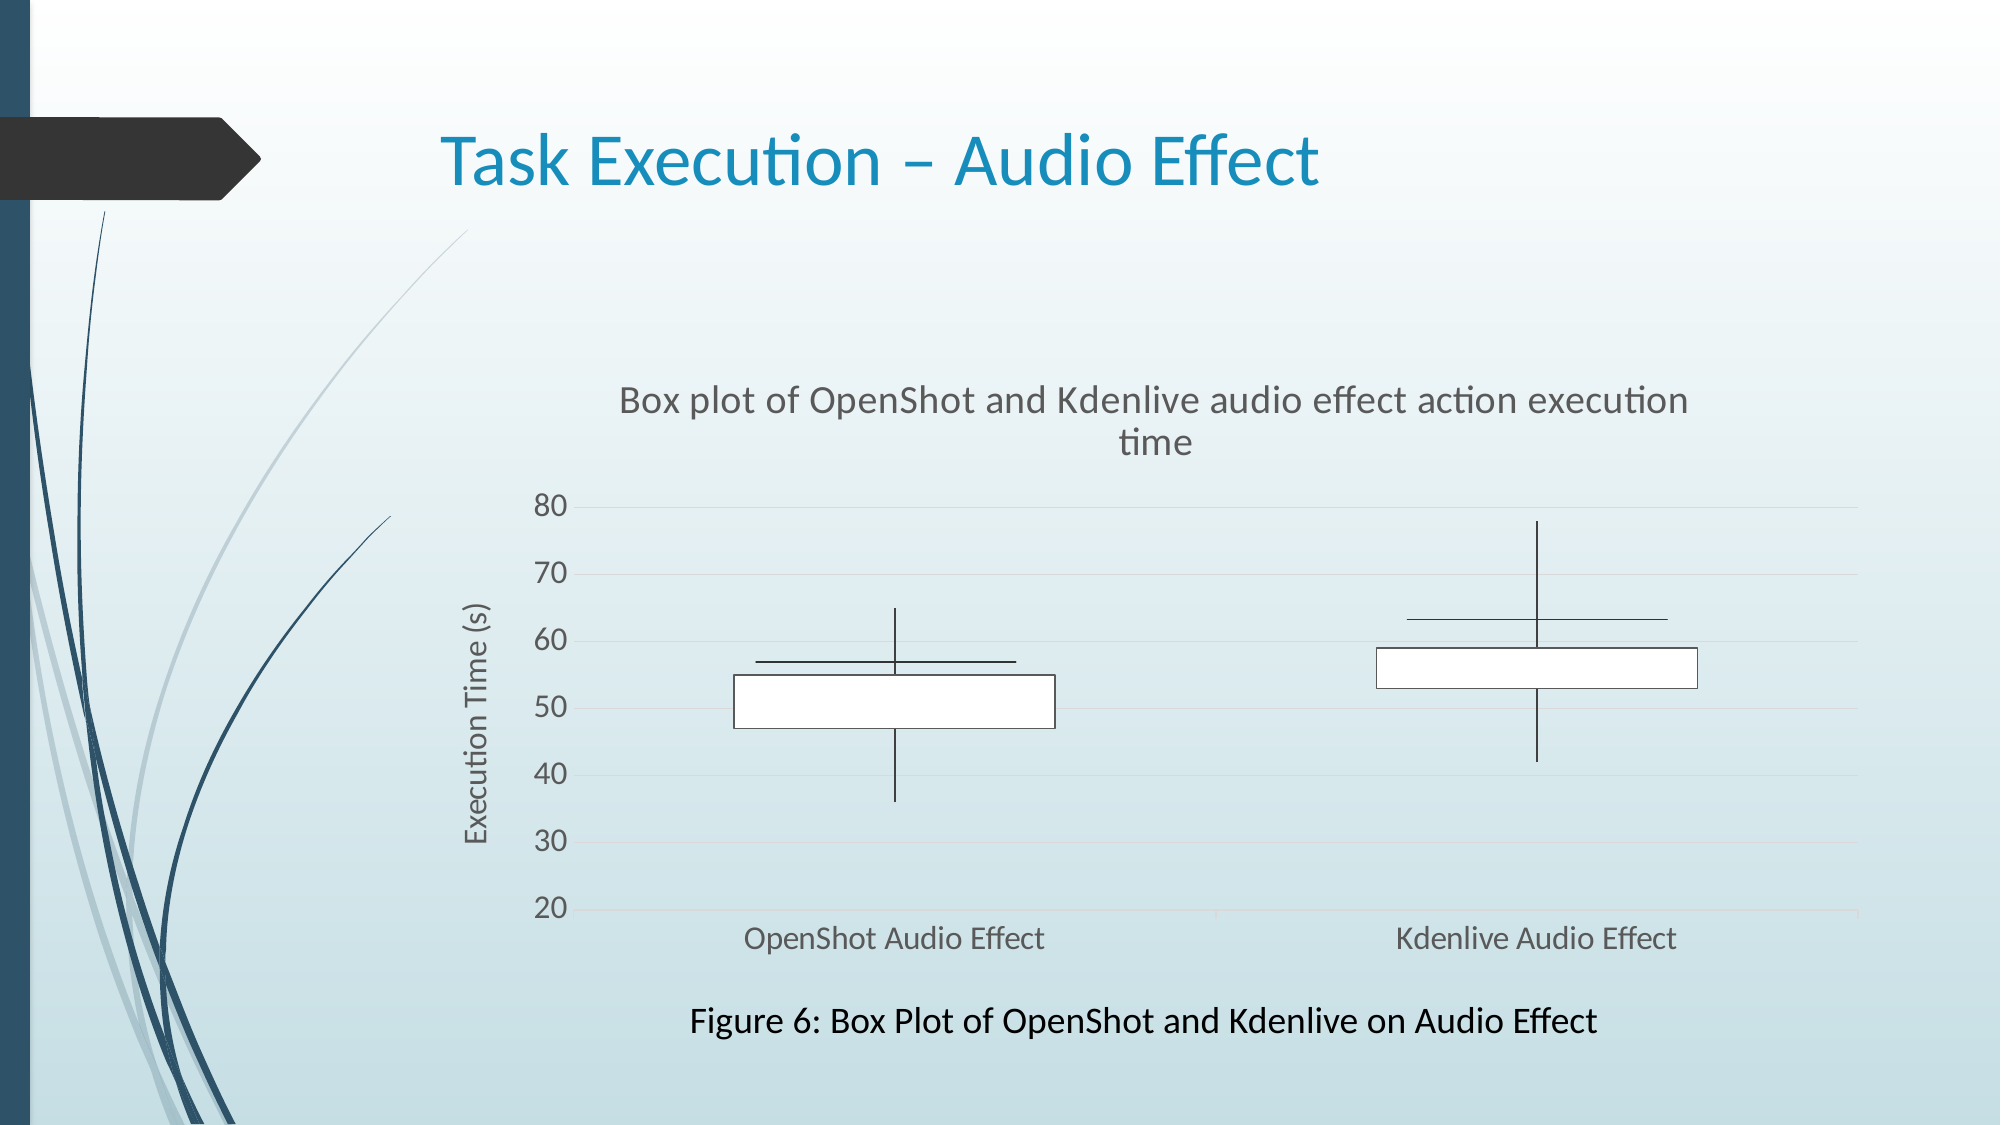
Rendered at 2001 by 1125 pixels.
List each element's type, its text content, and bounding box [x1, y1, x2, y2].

text_box Figure 6: Box Plot of OpenShot and Kdenlive on Audio Effect [675, 988, 1632, 1049]
chart [424, 349, 1888, 971]
title Task Execution – Audio Effect [425, 102, 1888, 218]
